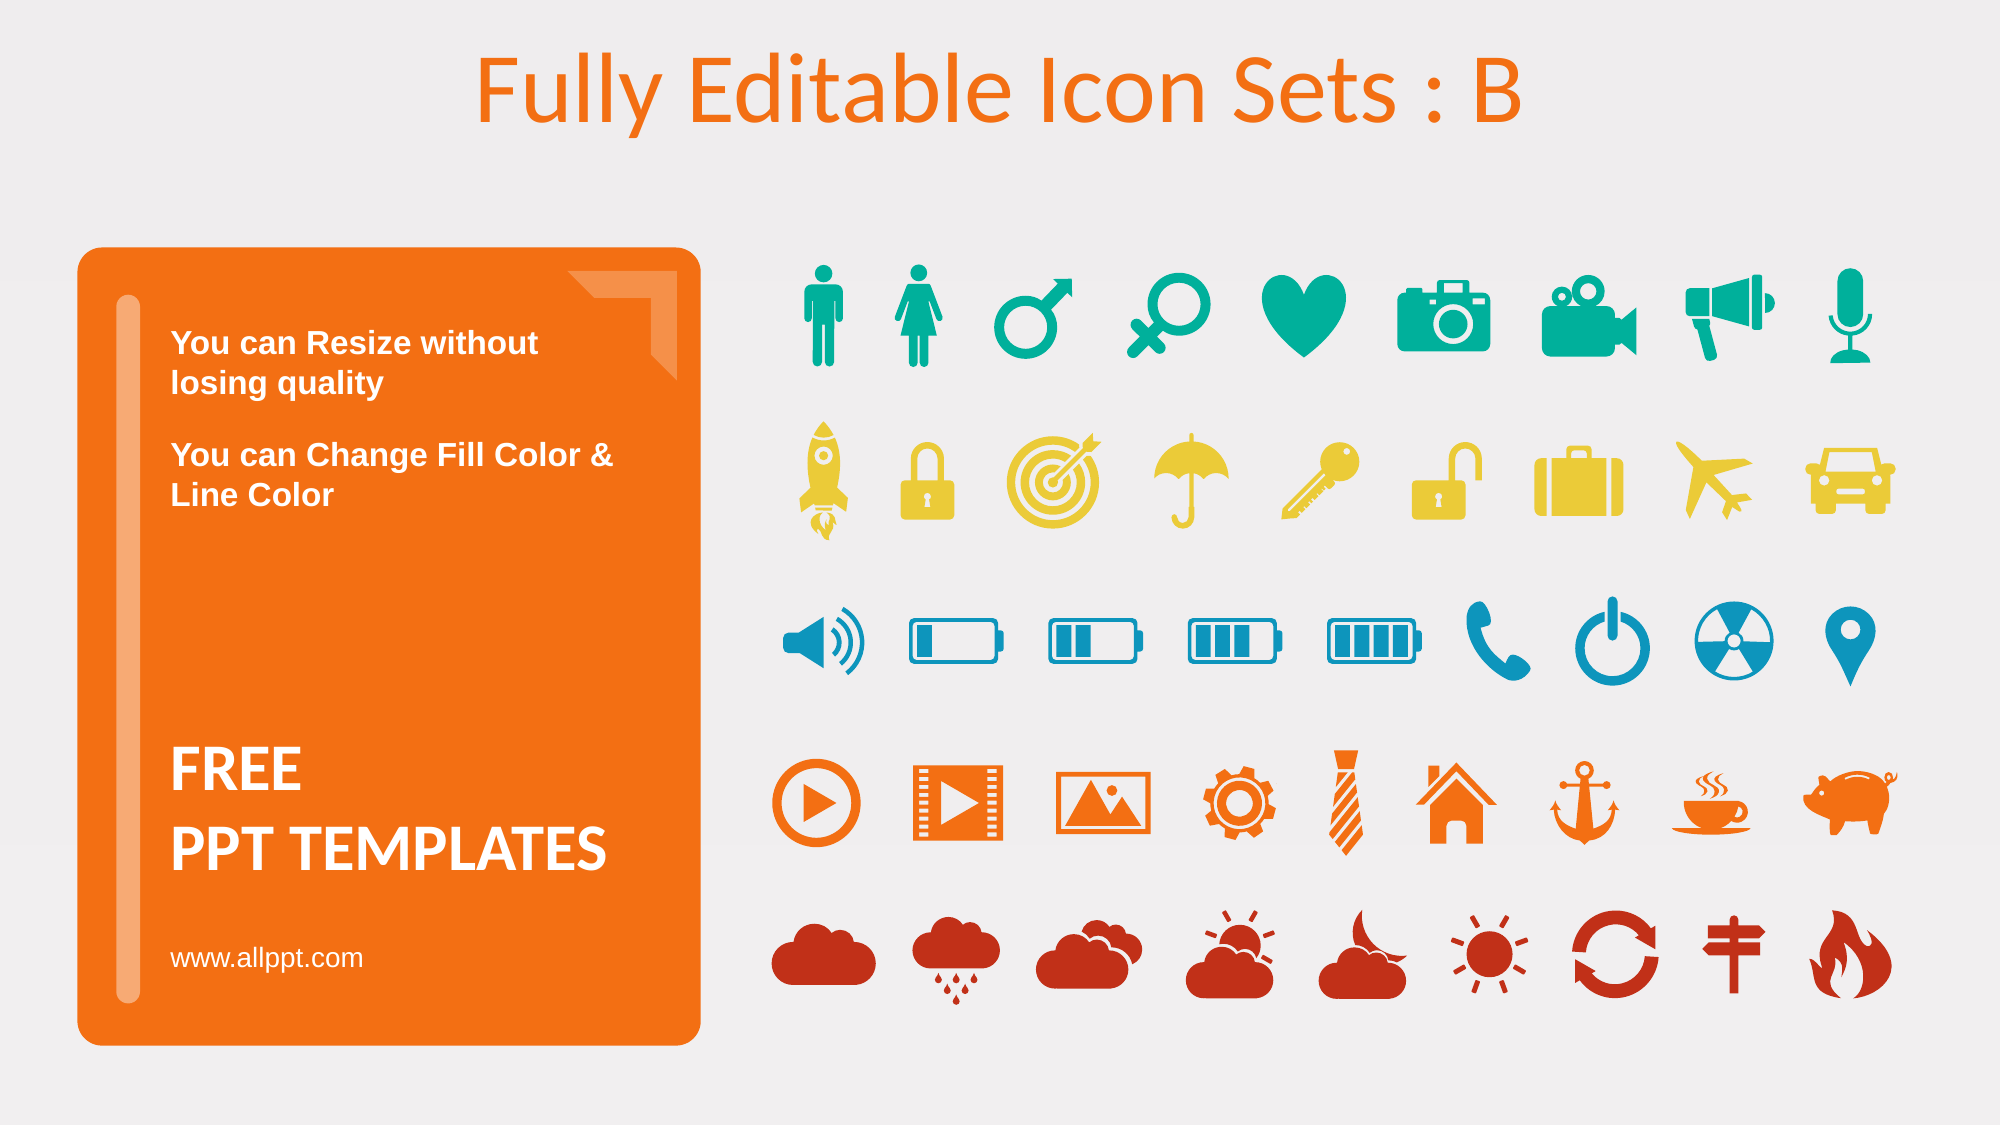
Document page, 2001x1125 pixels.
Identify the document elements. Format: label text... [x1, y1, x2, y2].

text_box www.allppt.com [155, 932, 644, 981]
text_box [1047, 617, 1145, 665]
text_box [1247, 909, 1259, 924]
text_box [942, 980, 952, 996]
text_box [1396, 279, 1492, 353]
text_box [1186, 617, 1284, 665]
text_box [1184, 923, 1275, 1000]
text_box [912, 764, 1004, 842]
text_box [1465, 600, 1532, 682]
text_box [1550, 444, 1608, 517]
text_box [1693, 600, 1775, 682]
text_box [1827, 267, 1874, 365]
text_box [1221, 909, 1233, 924]
text_box [993, 277, 1074, 360]
text_box [803, 263, 844, 368]
text_box [1055, 771, 1152, 835]
text_box [770, 922, 877, 987]
text_box [1669, 770, 1753, 836]
text_box [1533, 457, 1548, 517]
text_box [1005, 430, 1104, 530]
text_box [1153, 431, 1230, 530]
text_box [1610, 457, 1625, 517]
text_box [1126, 271, 1212, 360]
text_box [839, 605, 866, 677]
text_box You can Resize without losing quality [155, 313, 644, 409]
text_box [1498, 978, 1509, 995]
text_box You can Change Fill Color & Line Color [155, 425, 644, 521]
text_box [1201, 764, 1278, 842]
text_box [1684, 273, 1776, 362]
text_box [1326, 749, 1365, 858]
text_box [1261, 929, 1276, 940]
text_box [1807, 909, 1893, 1000]
text_box [1675, 440, 1756, 523]
text_box [1498, 914, 1511, 930]
text_box [1824, 605, 1877, 689]
text_box [1452, 930, 1527, 979]
text_box [960, 980, 970, 996]
text_box [1804, 446, 1897, 515]
text_box [834, 615, 855, 668]
text_box [911, 915, 1001, 985]
text_box [798, 419, 850, 542]
text_box [1540, 273, 1638, 358]
text_box [1470, 978, 1482, 995]
text_box [1260, 273, 1348, 359]
text_box [771, 757, 862, 849]
text_box [1317, 906, 1411, 1000]
text_box [782, 614, 825, 671]
text_box [1547, 759, 1622, 847]
text_box FREE PPT TEMPLATES [155, 716, 644, 892]
text_box [1468, 914, 1481, 930]
text_box [908, 617, 1005, 665]
text_box [1513, 936, 1530, 948]
text_box [1700, 914, 1768, 995]
text_box [1449, 936, 1466, 948]
text_box [893, 263, 944, 369]
text_box [1280, 441, 1361, 521]
text_box [1326, 617, 1423, 665]
text_box [899, 440, 956, 521]
list Fully Editable Icon Sets : B [0, 26, 2000, 153]
text_box [1574, 955, 1660, 1000]
text_box [829, 625, 843, 659]
text_box [1570, 909, 1657, 954]
text_box [1413, 759, 1500, 845]
text_box [1574, 595, 1651, 687]
text_box [1802, 770, 1899, 837]
text_box [951, 991, 961, 1006]
text_box [1410, 440, 1483, 521]
text_box [1034, 919, 1144, 990]
